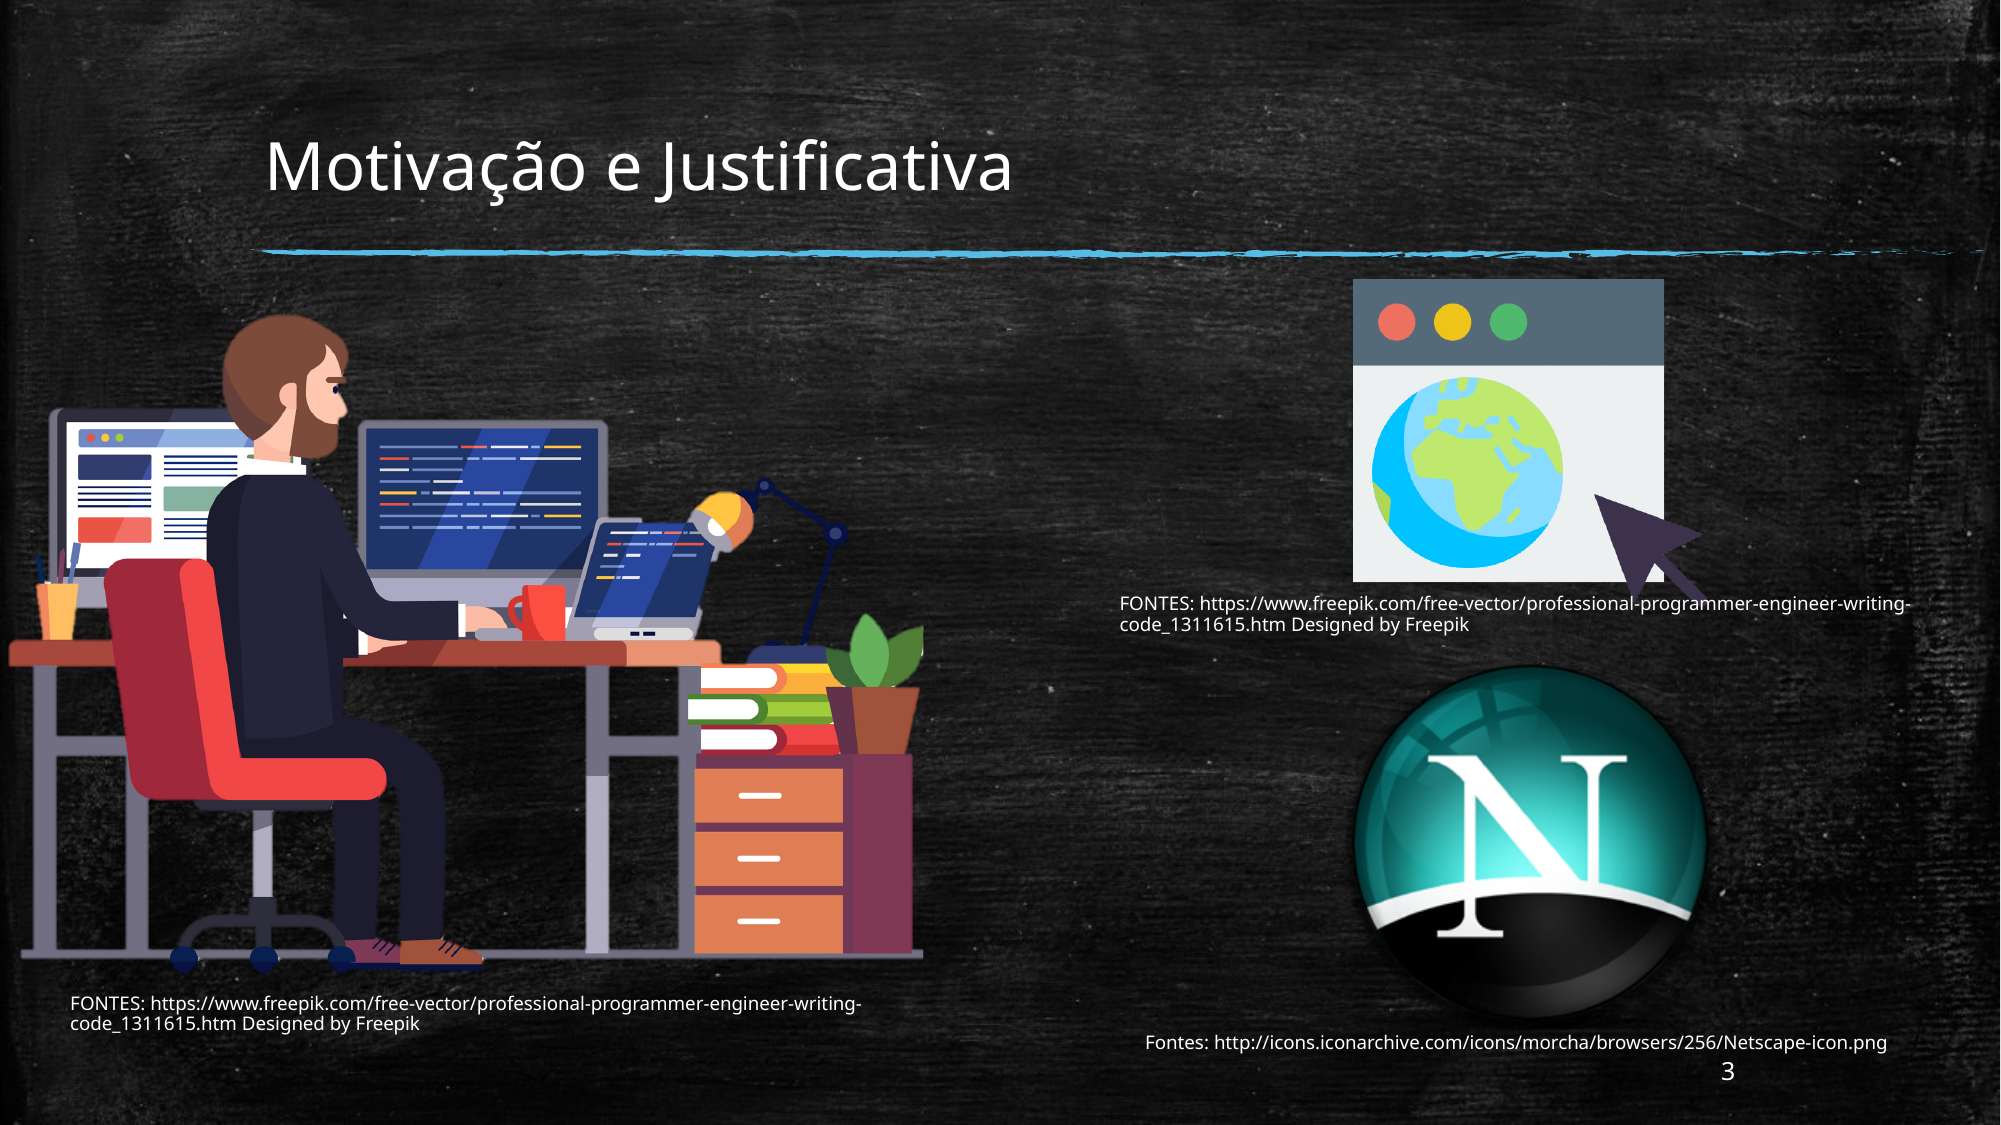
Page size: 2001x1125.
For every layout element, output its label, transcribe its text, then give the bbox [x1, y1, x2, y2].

text_box Fontes: http://icons.iconarchive.com/icons/morcha/browsers/256/Netscape-icon.png [1130, 1022, 1992, 1061]
picture [1372, 377, 1563, 568]
slide_number 3 [1562, 1061, 1751, 1096]
title Motivação e Justificativa [249, 45, 1751, 213]
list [1353, 266, 1707, 619]
picture [1372, 482, 1450, 568]
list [0, 110, 1000, 1125]
picture [1330, 655, 1730, 1056]
text_box FONTES: https://www.freepik.com/free-vector/professional-programmer-engineer-writing-code_1311615.htm Designed by Freepik [1104, 587, 2000, 643]
